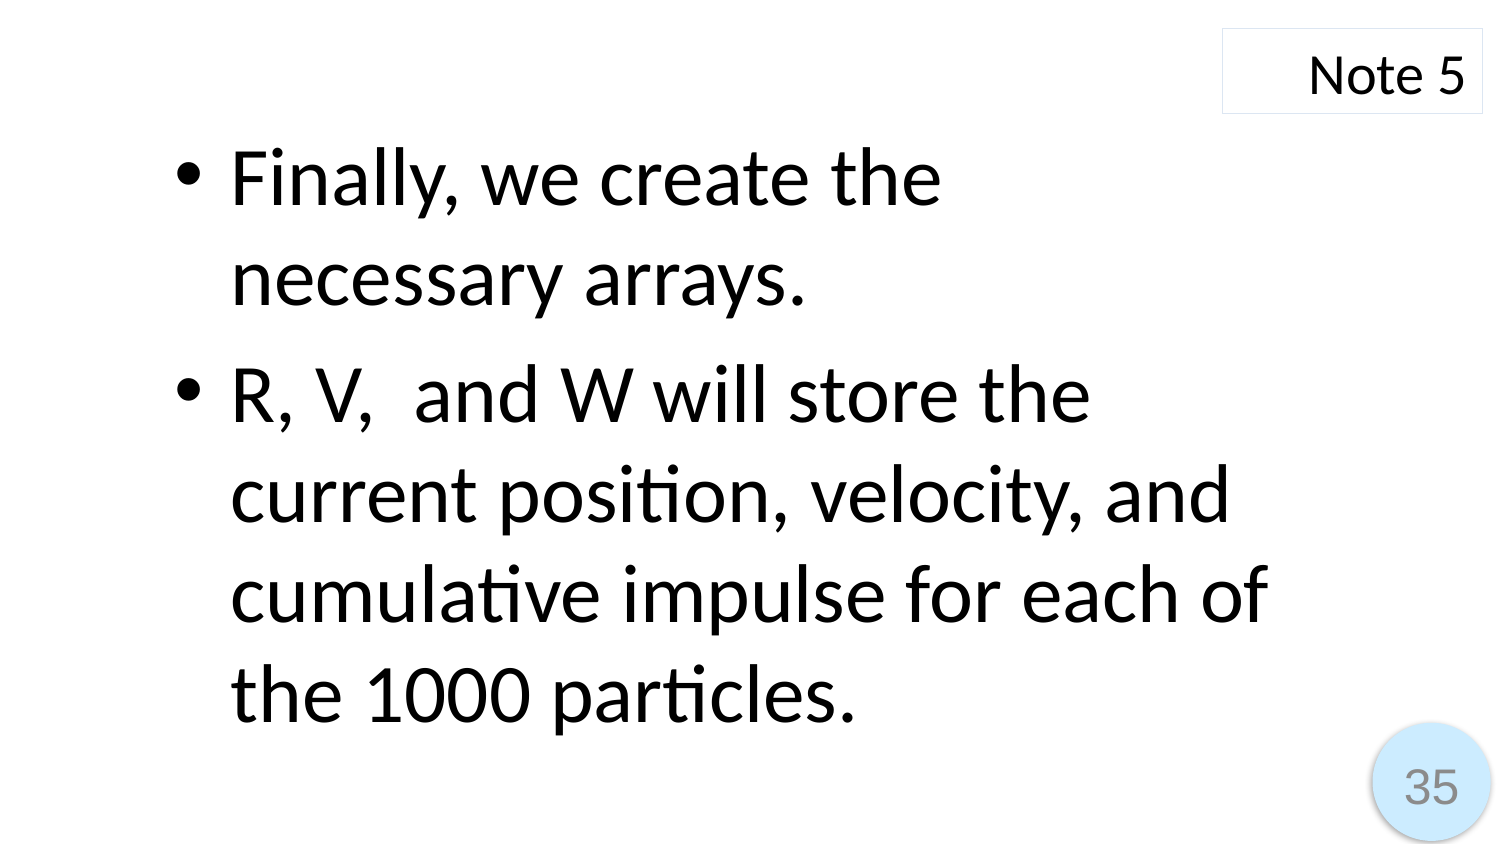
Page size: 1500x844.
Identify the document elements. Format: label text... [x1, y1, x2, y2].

list Finally, we create the necessary arrays. R, V, and W will store the current position, velocity, and cumulative impulse for each of the 1000 particles. [159, 114, 1294, 765]
slide_number 35 [1372, 762, 1491, 807]
text_box Note 5 [1222, 28, 1483, 114]
